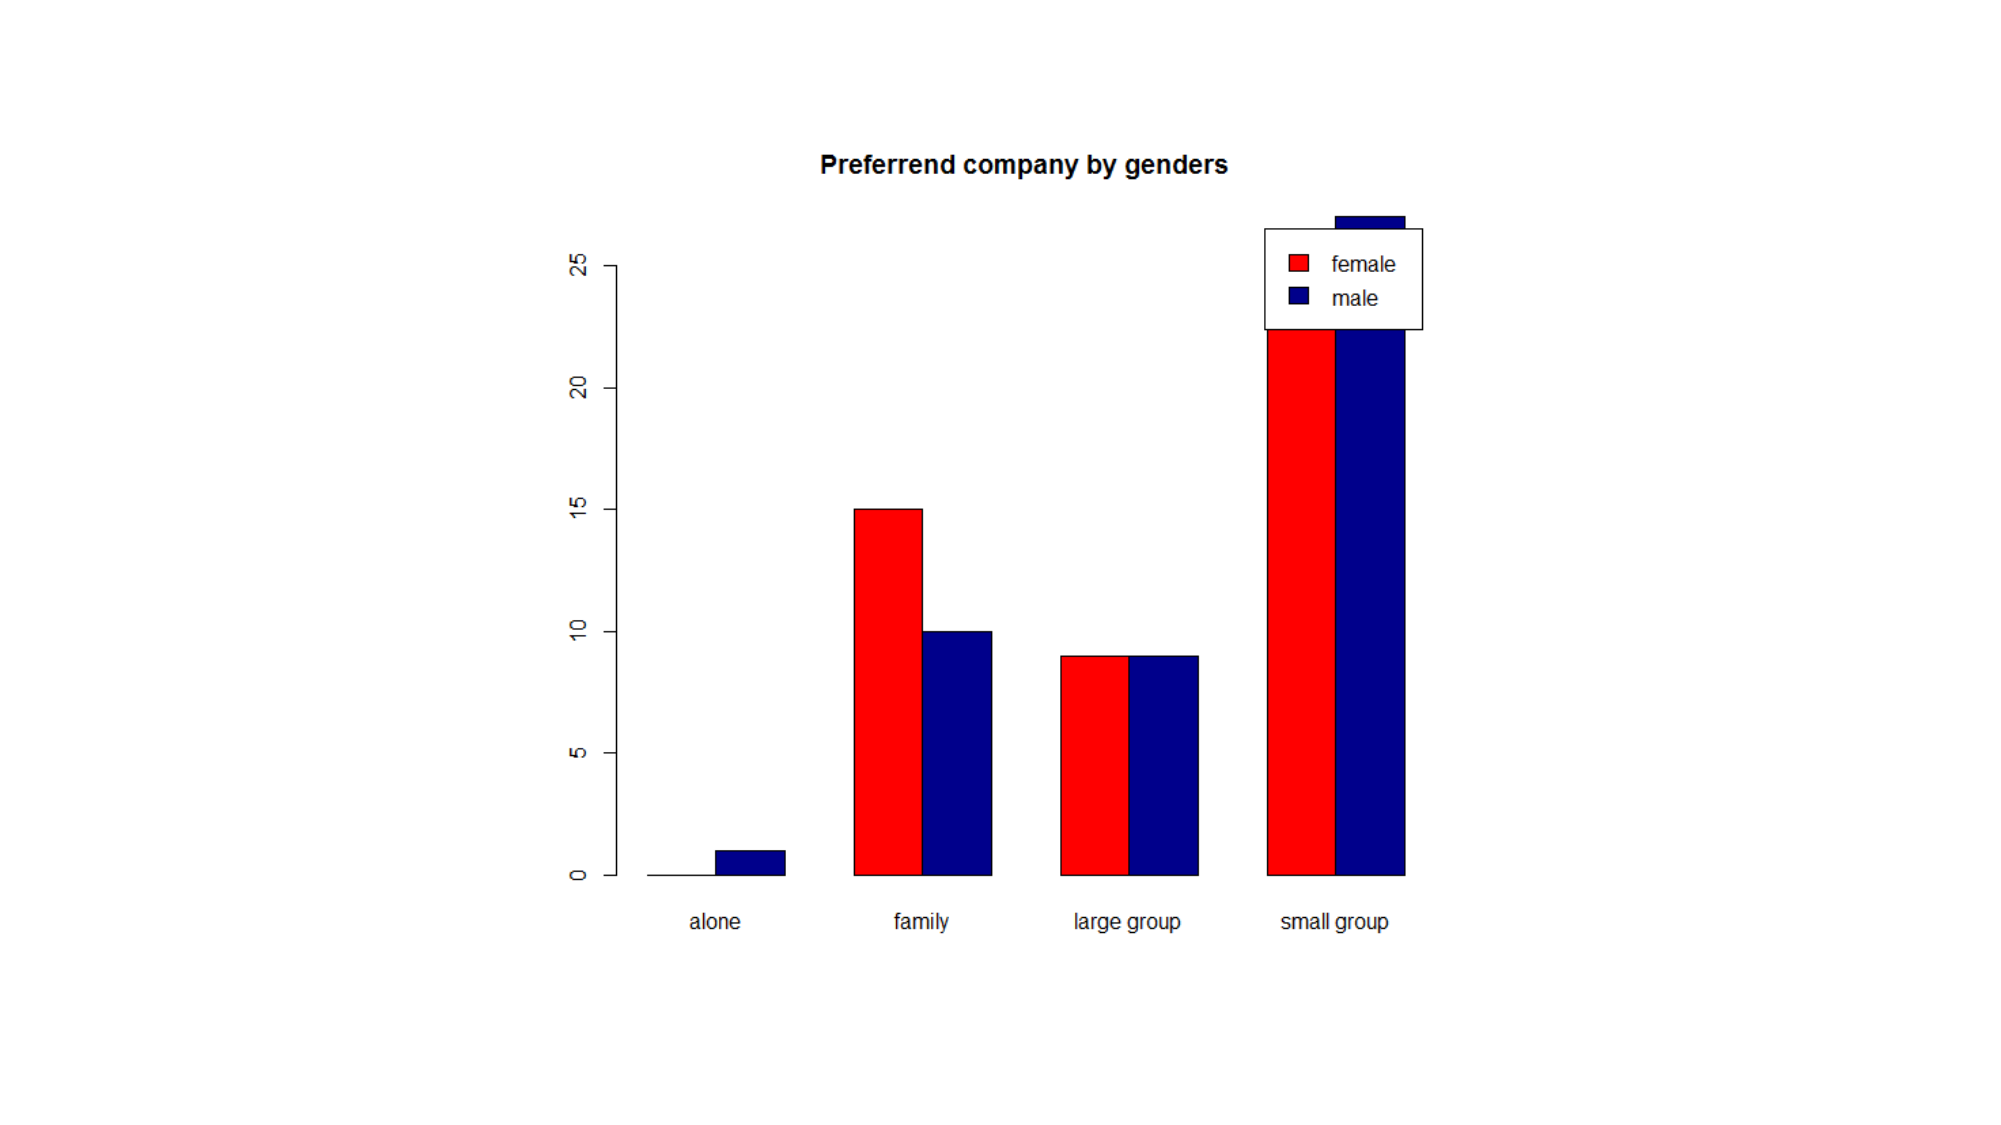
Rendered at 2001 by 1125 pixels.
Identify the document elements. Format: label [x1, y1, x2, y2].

picture [510, 110, 1490, 1015]
